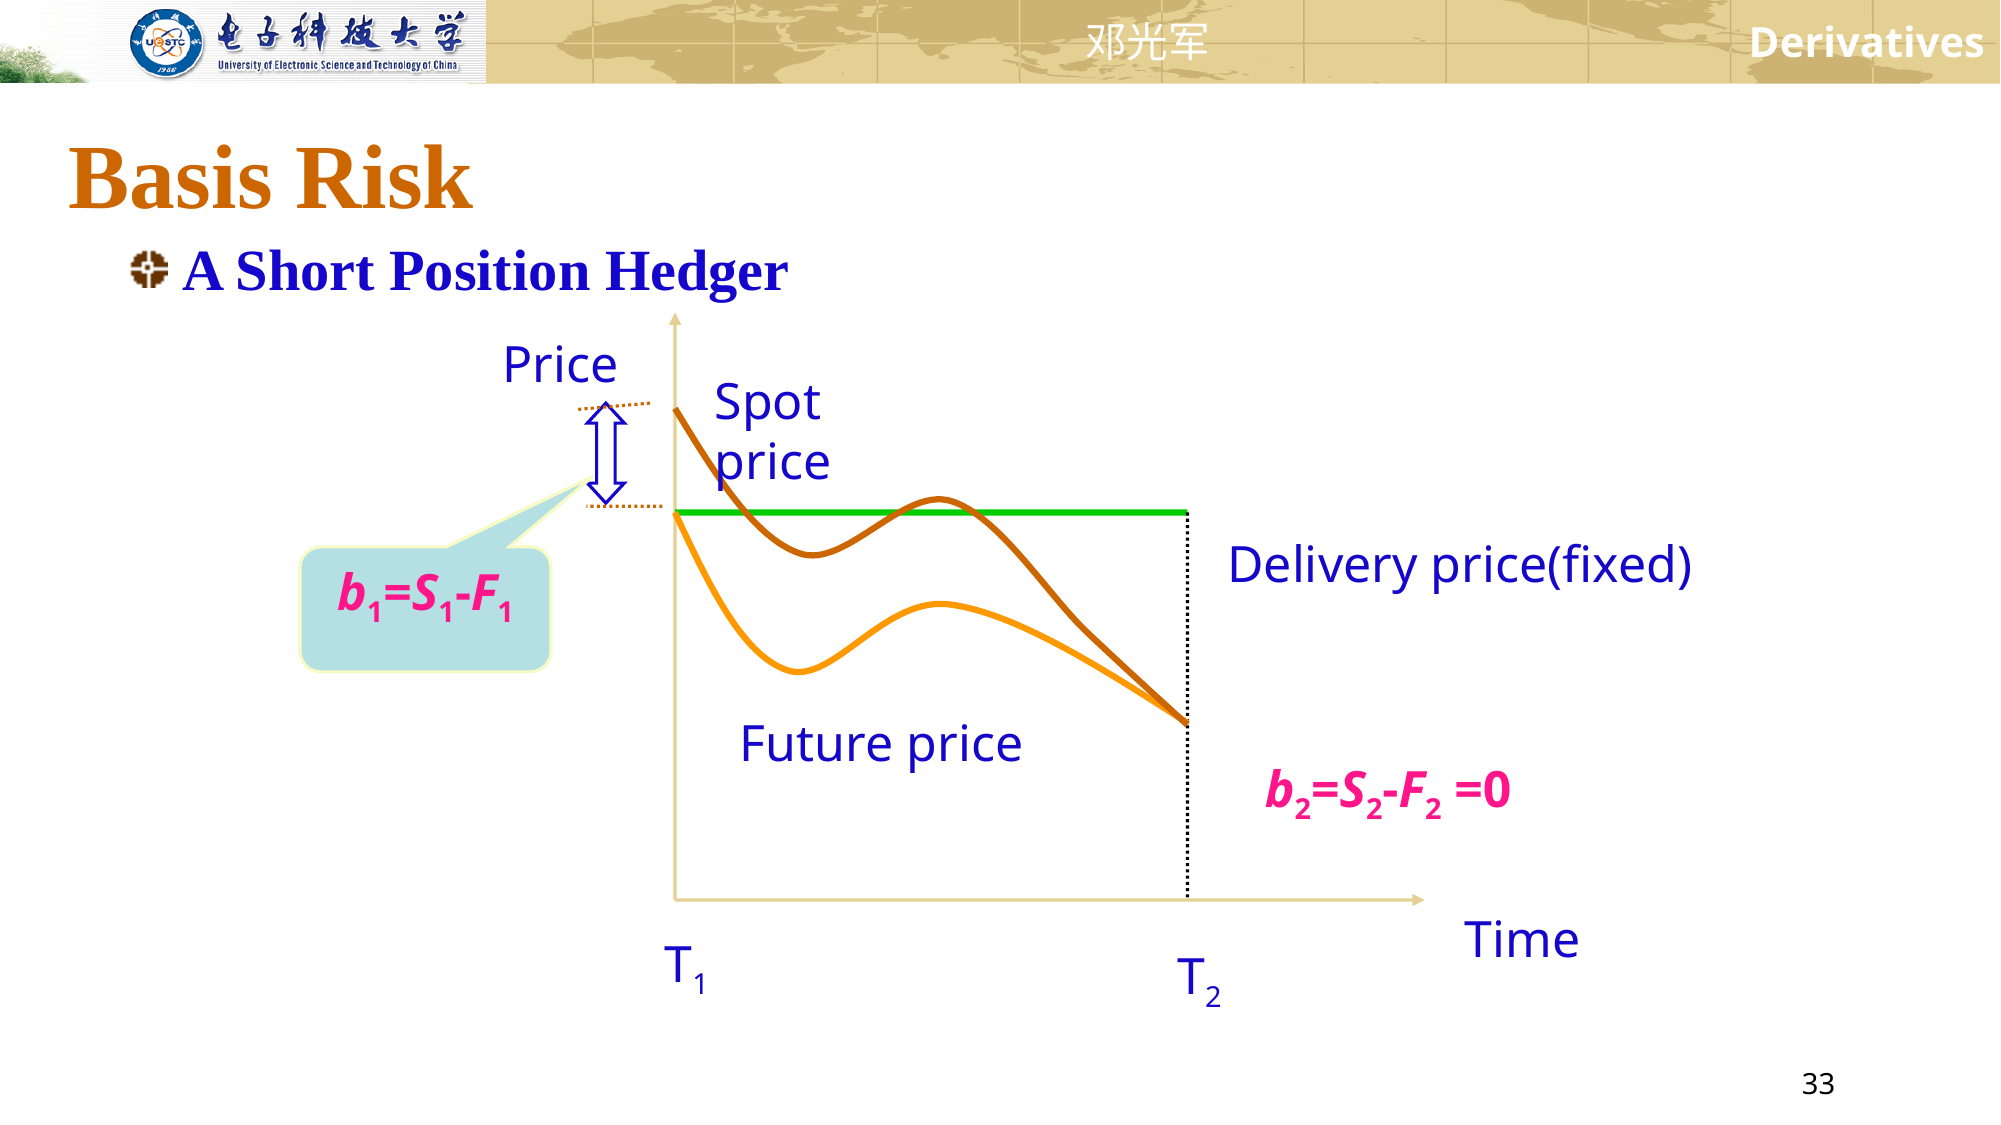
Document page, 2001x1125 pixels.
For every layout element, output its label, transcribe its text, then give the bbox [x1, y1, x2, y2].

title Basis Risk [53, 78, 1754, 266]
picture [126, 246, 168, 288]
list A Short Position Hedger [111, 224, 1700, 325]
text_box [299, 312, 1675, 1013]
text_box Delivery price(fixed) [1675, 524, 1738, 600]
picture [0, 0, 486, 83]
